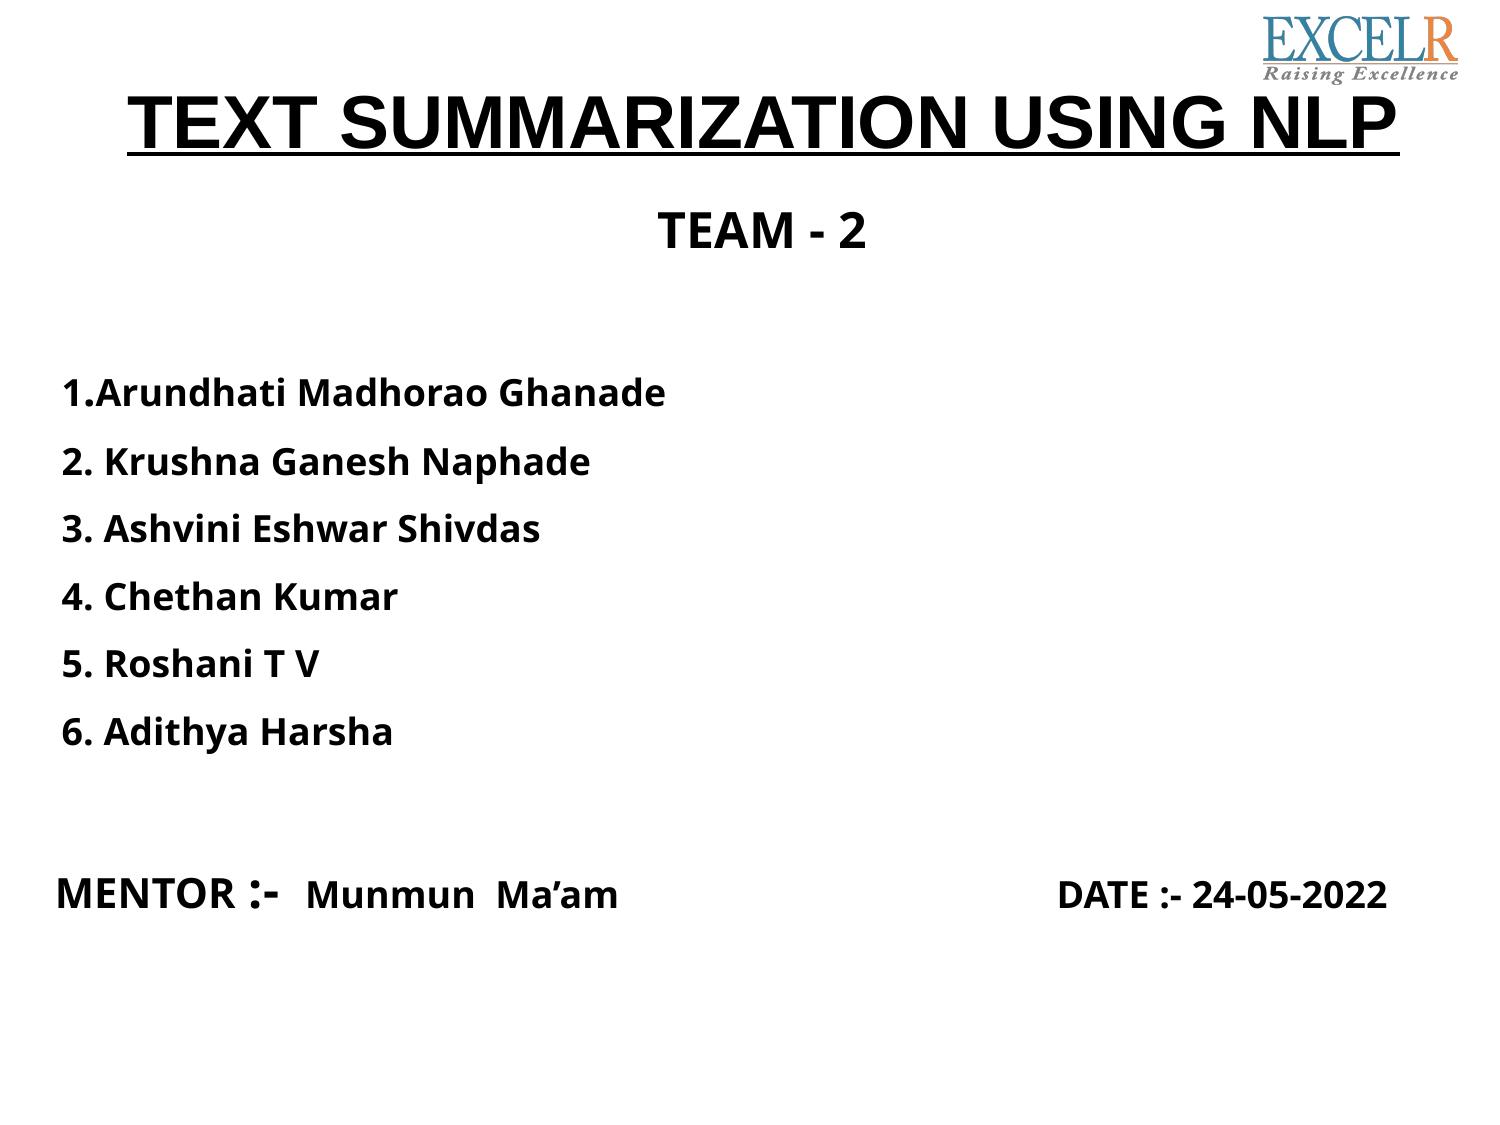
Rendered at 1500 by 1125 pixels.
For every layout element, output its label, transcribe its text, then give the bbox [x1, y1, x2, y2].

text_box TEXT SUMMARIZATION USING NLP TEAM - 2 1.Arundhati Madhorao Ghanade 2. Krushna Ganesh Naphade 3. Ashvini Eshwar Shivdas 4. Chethan Kumar 5. Roshani T V 6. Adithya Harsha MENTOR :- Munmun Ma’am DATE :- 24-05-2022 [42, 0, 1457, 1109]
text_box [424, 864, 975, 916]
picture [1262, 16, 1459, 85]
